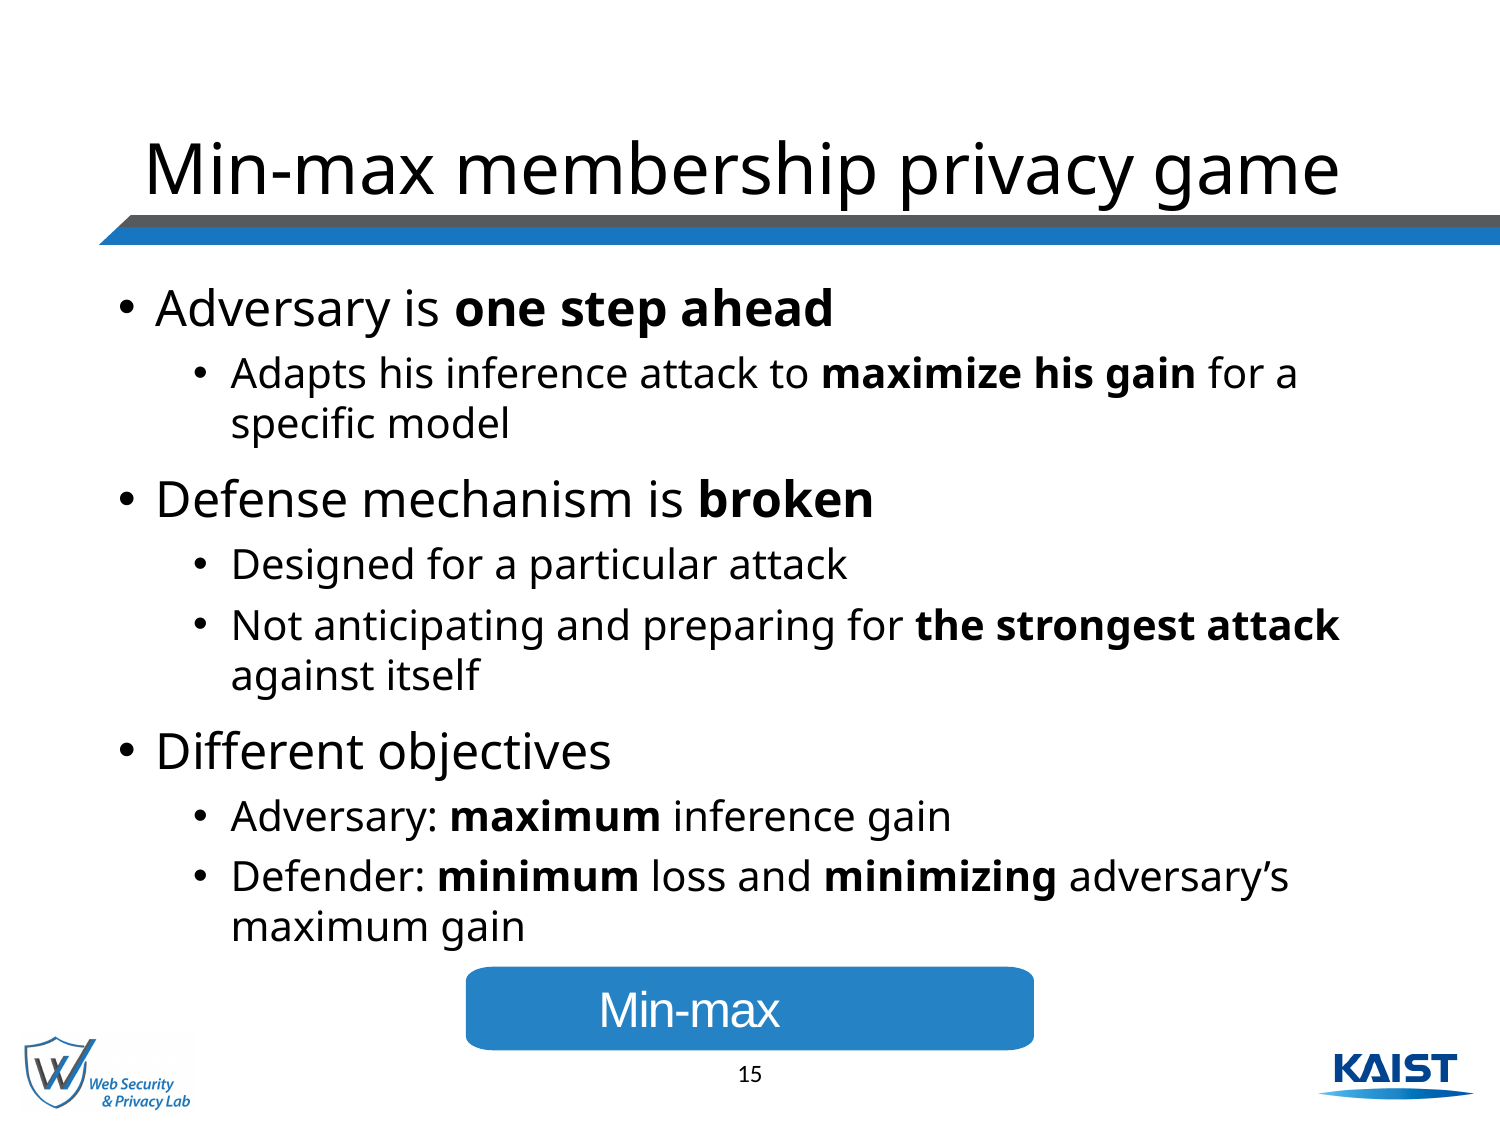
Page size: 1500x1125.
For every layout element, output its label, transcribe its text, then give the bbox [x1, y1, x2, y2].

title Min-max membership privacy game [129, 70, 1423, 217]
text_box Min-max game [596, 975, 904, 1042]
picture [19, 1029, 196, 1116]
list Adversary is one step ahead Adapts his inference attack to maximize his gain for a specific model Defense mechanism is broken Designed for a particular attack Not anticipating and preparing for the strongest attack against itself Different objectives Adversary: maximum inference gain Defender: minimum loss and minimizing adversary’s maximum gain [103, 268, 1397, 983]
slide_number 15 [581, 1042, 919, 1103]
text_box [465, 966, 1034, 1051]
picture [1303, 1050, 1489, 1103]
